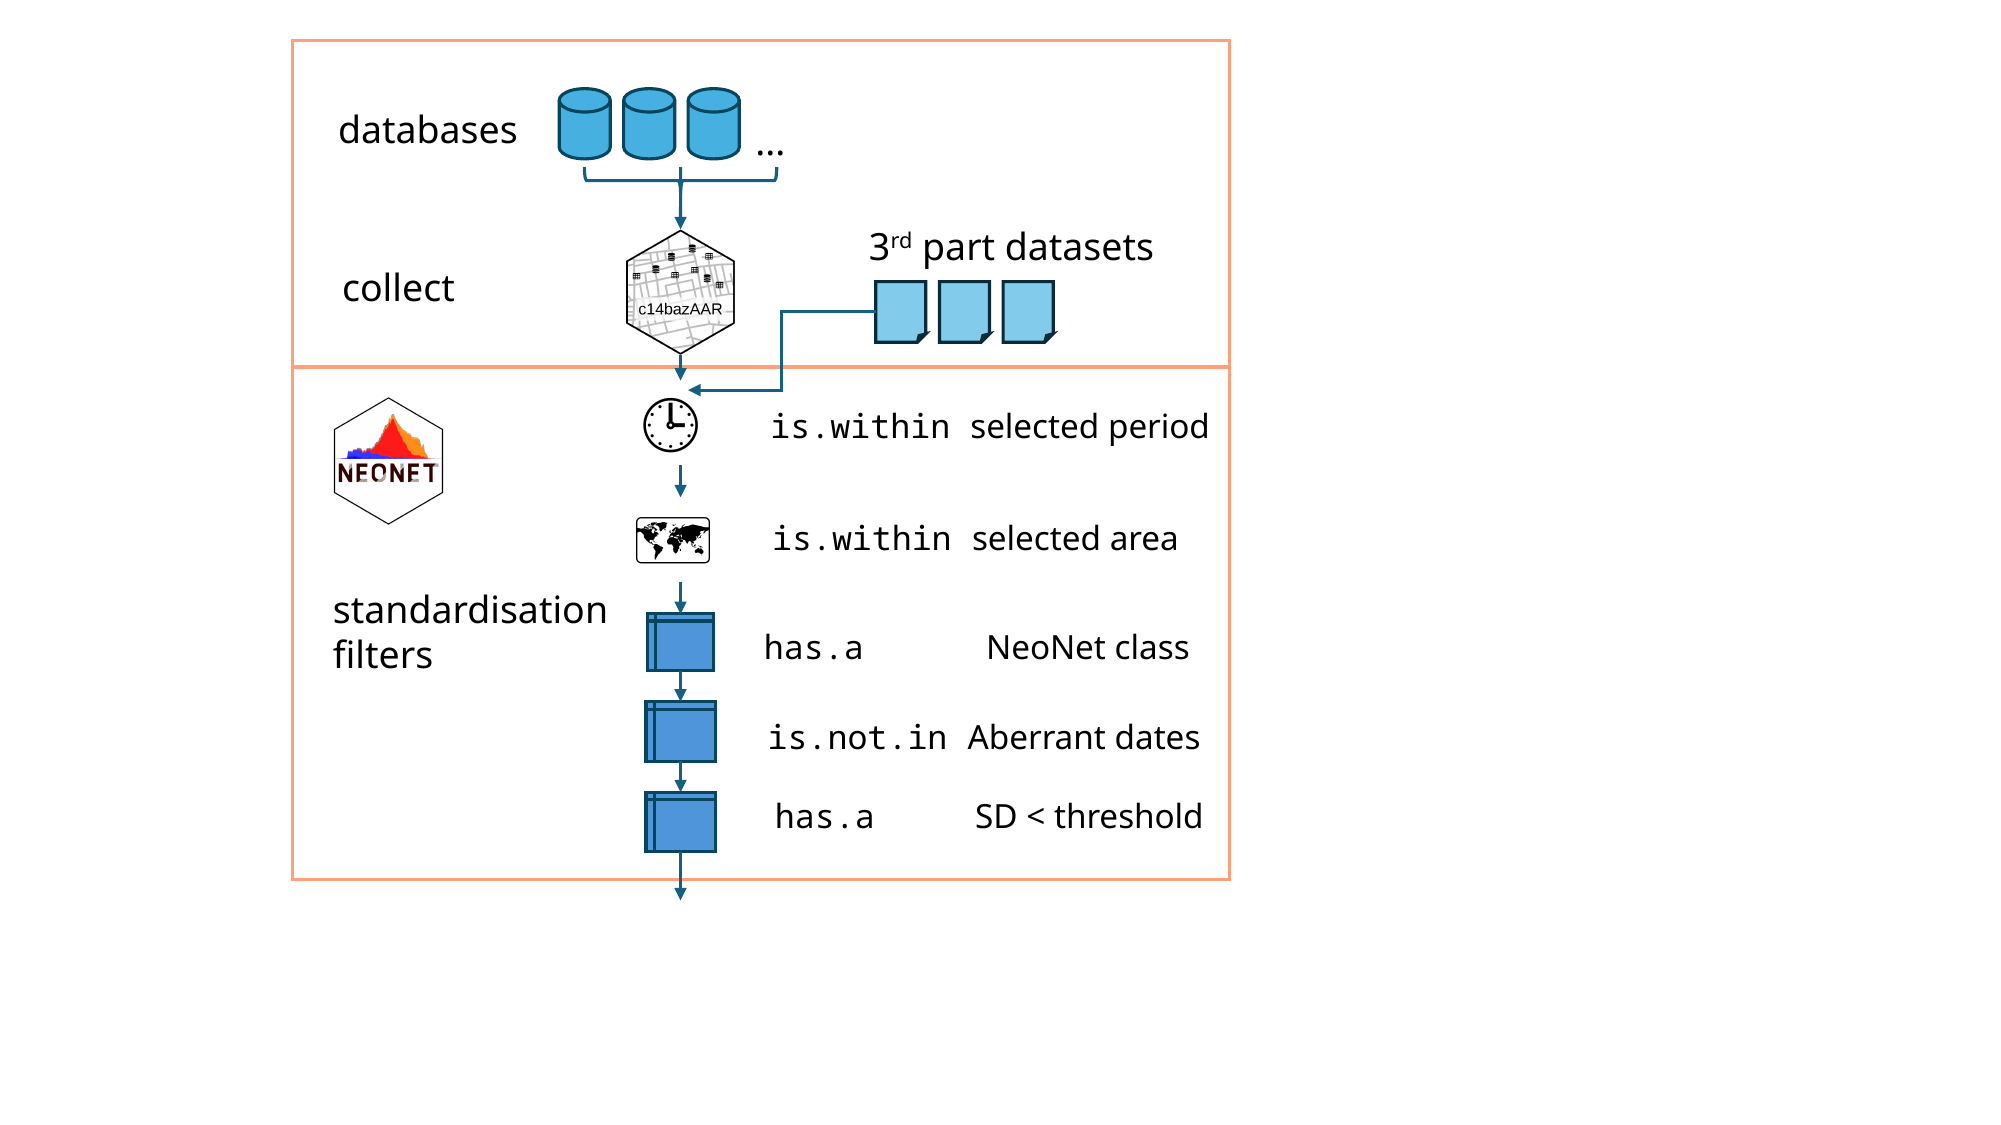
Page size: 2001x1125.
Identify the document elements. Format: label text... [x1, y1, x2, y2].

text_box [682, 366, 1231, 881]
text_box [687, 311, 877, 391]
text_box databases [323, 98, 533, 159]
text_box [291, 39, 1231, 366]
picture [625, 228, 736, 356]
text_box is.within selected area [757, 510, 1195, 565]
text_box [875, 281, 1054, 343]
text_box [644, 700, 717, 763]
text_box collect [327, 256, 470, 317]
text_box has.a NeoNet class [749, 619, 1206, 674]
text_box [644, 791, 717, 853]
text_box 🕒 [626, 380, 735, 466]
text_box [583, 172, 679, 193]
text_box 3rd part datasets [854, 215, 1170, 275]
picture [332, 395, 446, 528]
text_box 🗺️ [619, 497, 742, 582]
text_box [558, 88, 803, 172]
text_box is.within selected period [755, 398, 1226, 453]
text_box [646, 612, 715, 672]
text_box standardisation filters [318, 579, 624, 684]
text_box has.a SD < threshold [760, 787, 1219, 843]
text_box [683, 172, 779, 184]
text_box is.not.in Aberrant dates [753, 709, 1216, 764]
text_box [291, 366, 679, 881]
